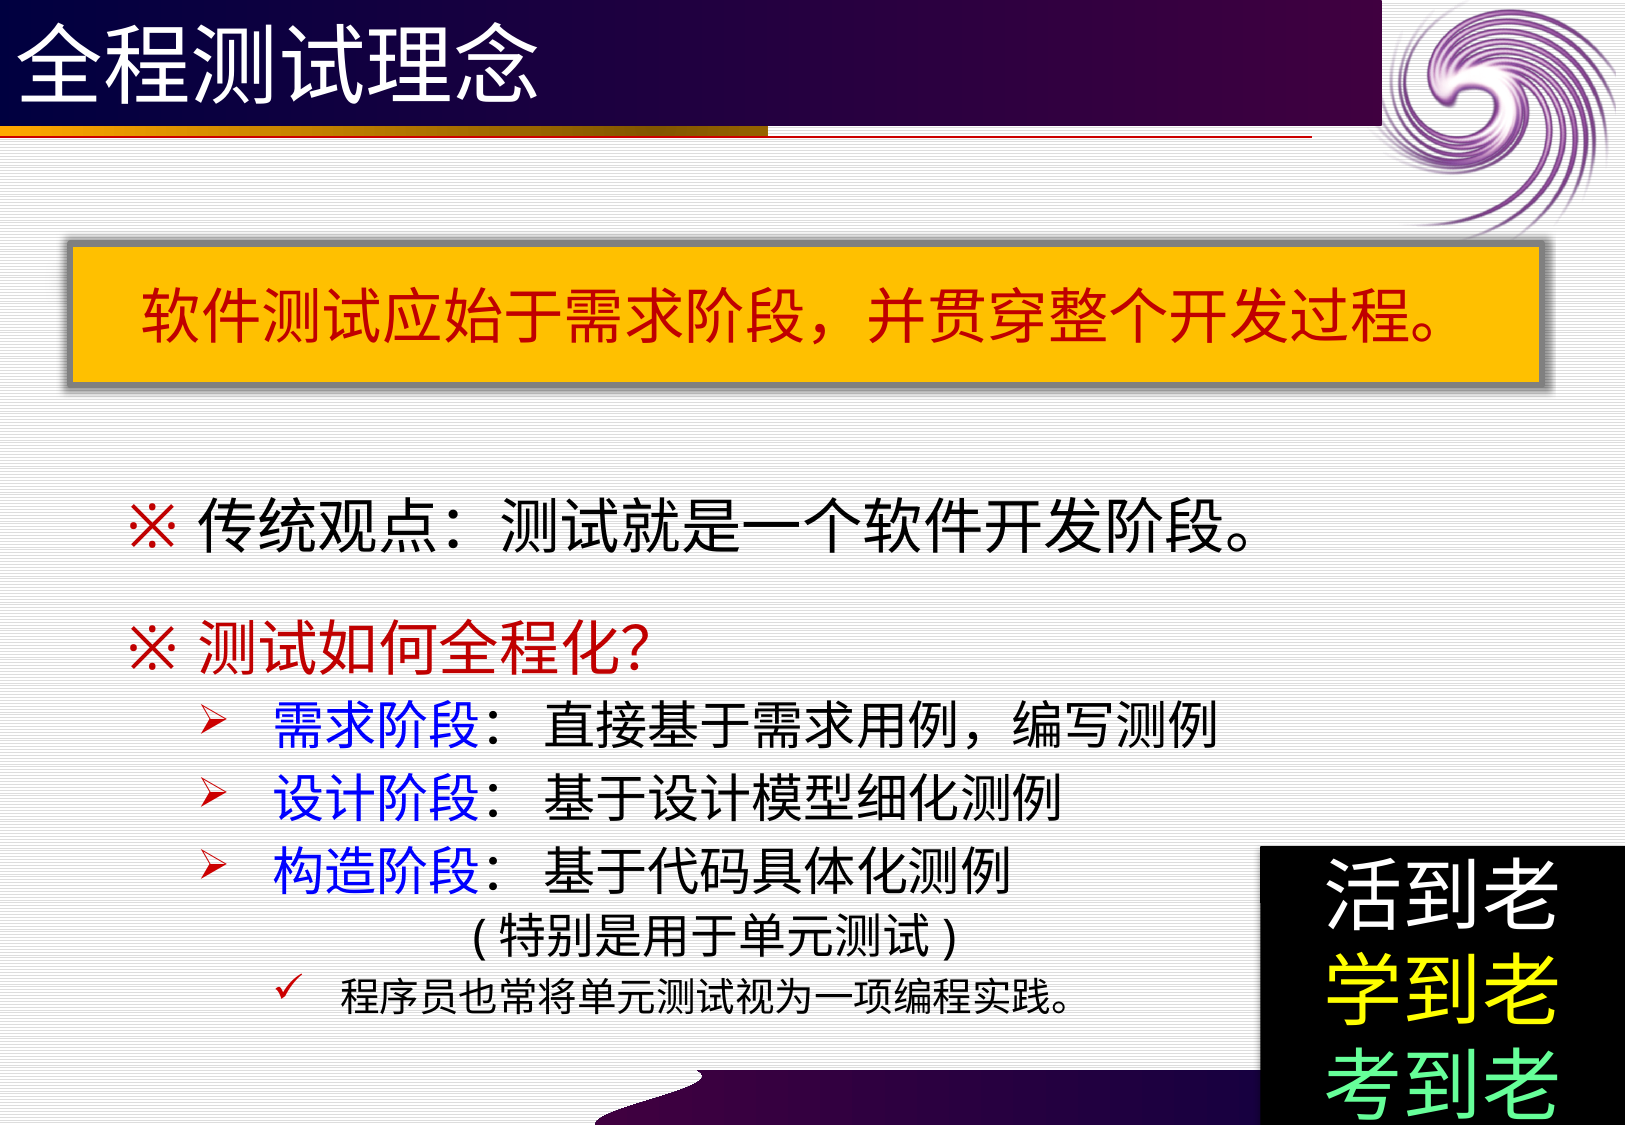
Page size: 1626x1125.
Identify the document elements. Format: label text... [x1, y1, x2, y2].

title 全程测试理念 [0, 0, 1382, 126]
text_box 活到老 学到老 考到老 [1260, 846, 1625, 1125]
list 传统观点：测试就是一个软件开发阶段。 测试如何全程化？ 需求阶段： 直接基于需求用例，编写测例 设计阶段： 基于设计模型细化测例 构造阶段： 基于代码具体化测例 (特别是用于单元测试) 程序员也常将单元测试视为一项编程实践。 [100, 479, 1523, 1024]
picture [1362, 0, 1616, 244]
text_box 软件测试应始于需求阶段，并贯穿整个开发过程。 [70, 243, 1543, 386]
